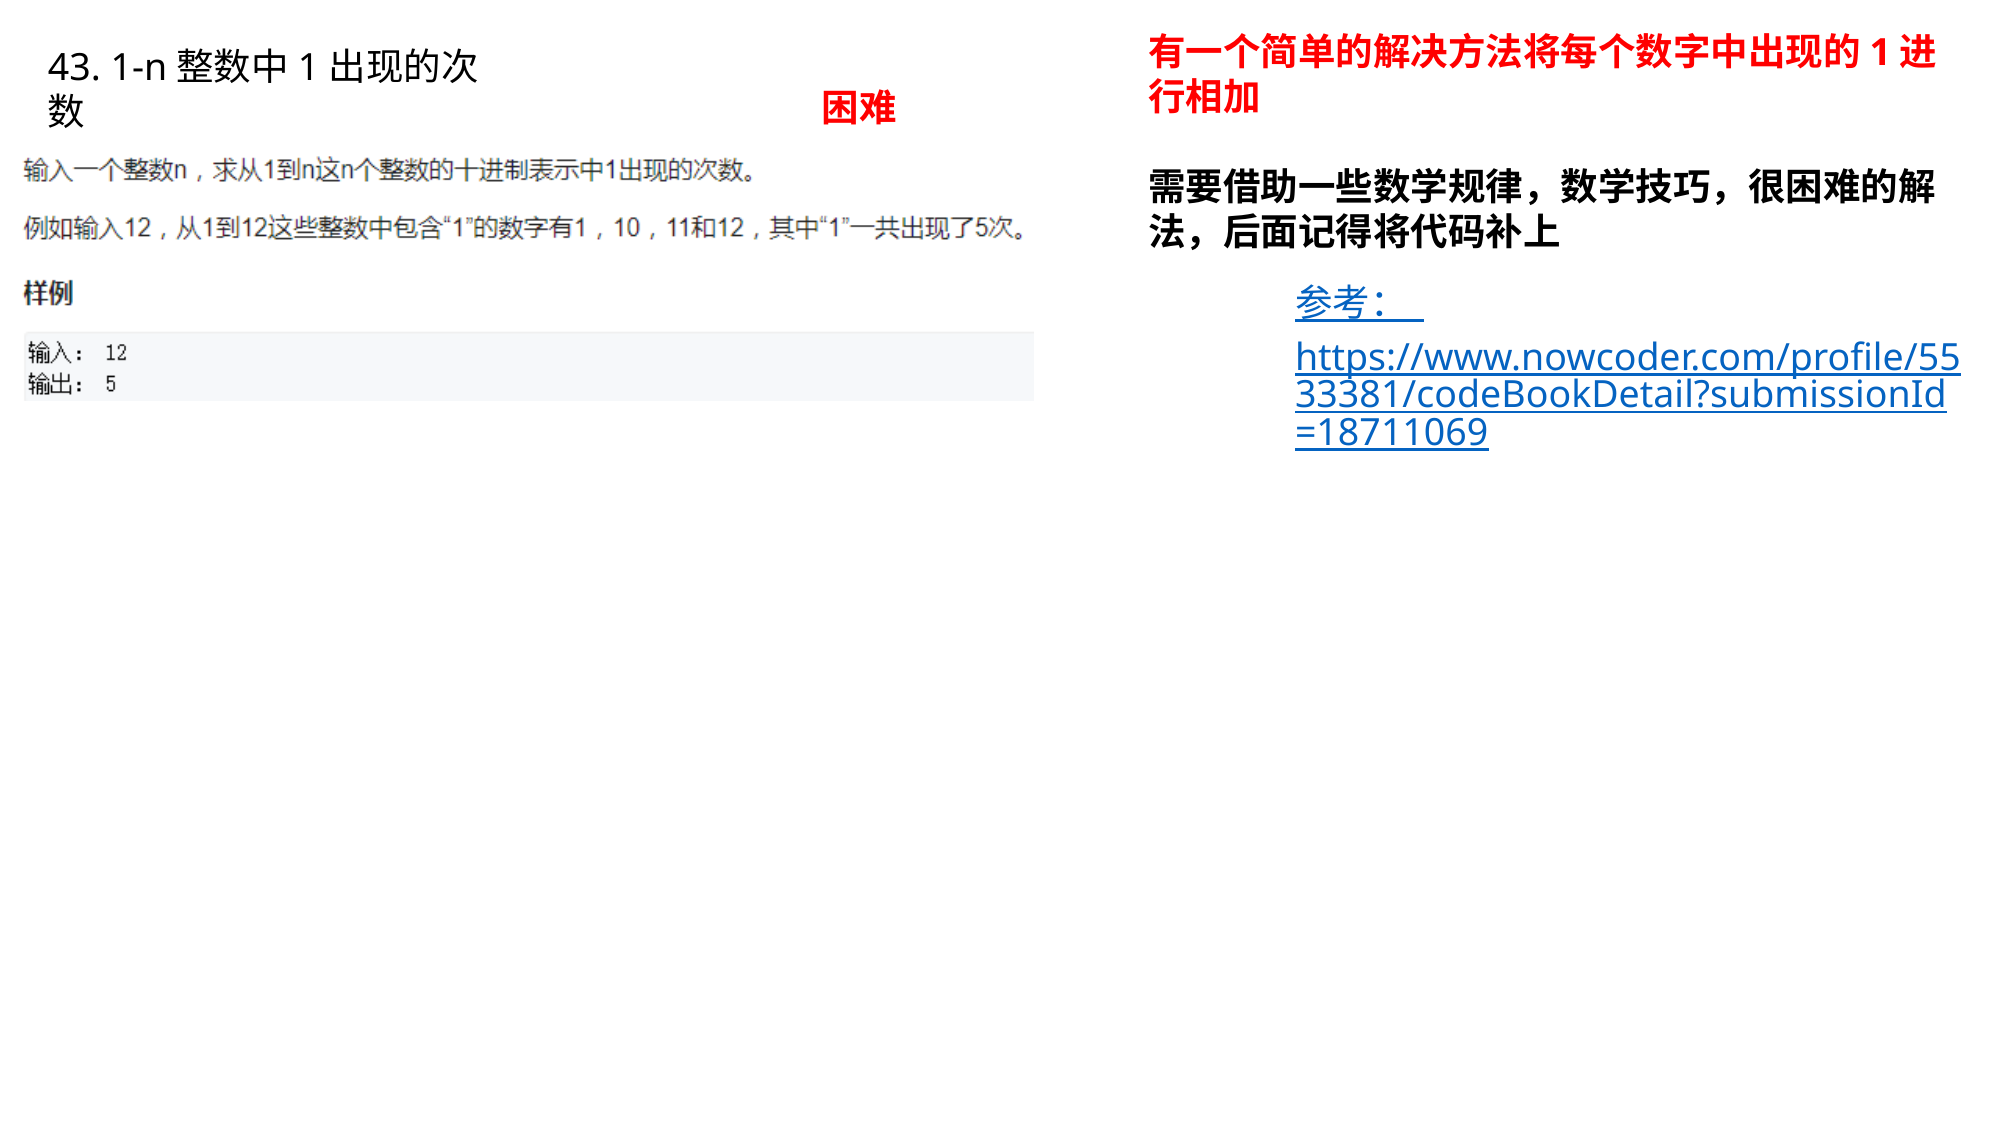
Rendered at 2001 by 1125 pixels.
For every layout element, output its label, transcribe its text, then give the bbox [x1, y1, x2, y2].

text_box 43. 1-n整数中1出现的次数 [33, 35, 523, 141]
text_box 参考： https://www.nowcoder.com/profile/5533381/codeBookDetail?submissionId=18711069 [1280, 271, 1978, 392]
text_box 有一个简单的解决方法将每个数字中出现的1进行相加 需要借助一些数学规律，数学技巧，很困难的解法，后面记得将代码补上 [1133, 20, 1955, 260]
picture [11, 141, 1034, 401]
text_box 困难 [806, 77, 912, 137]
